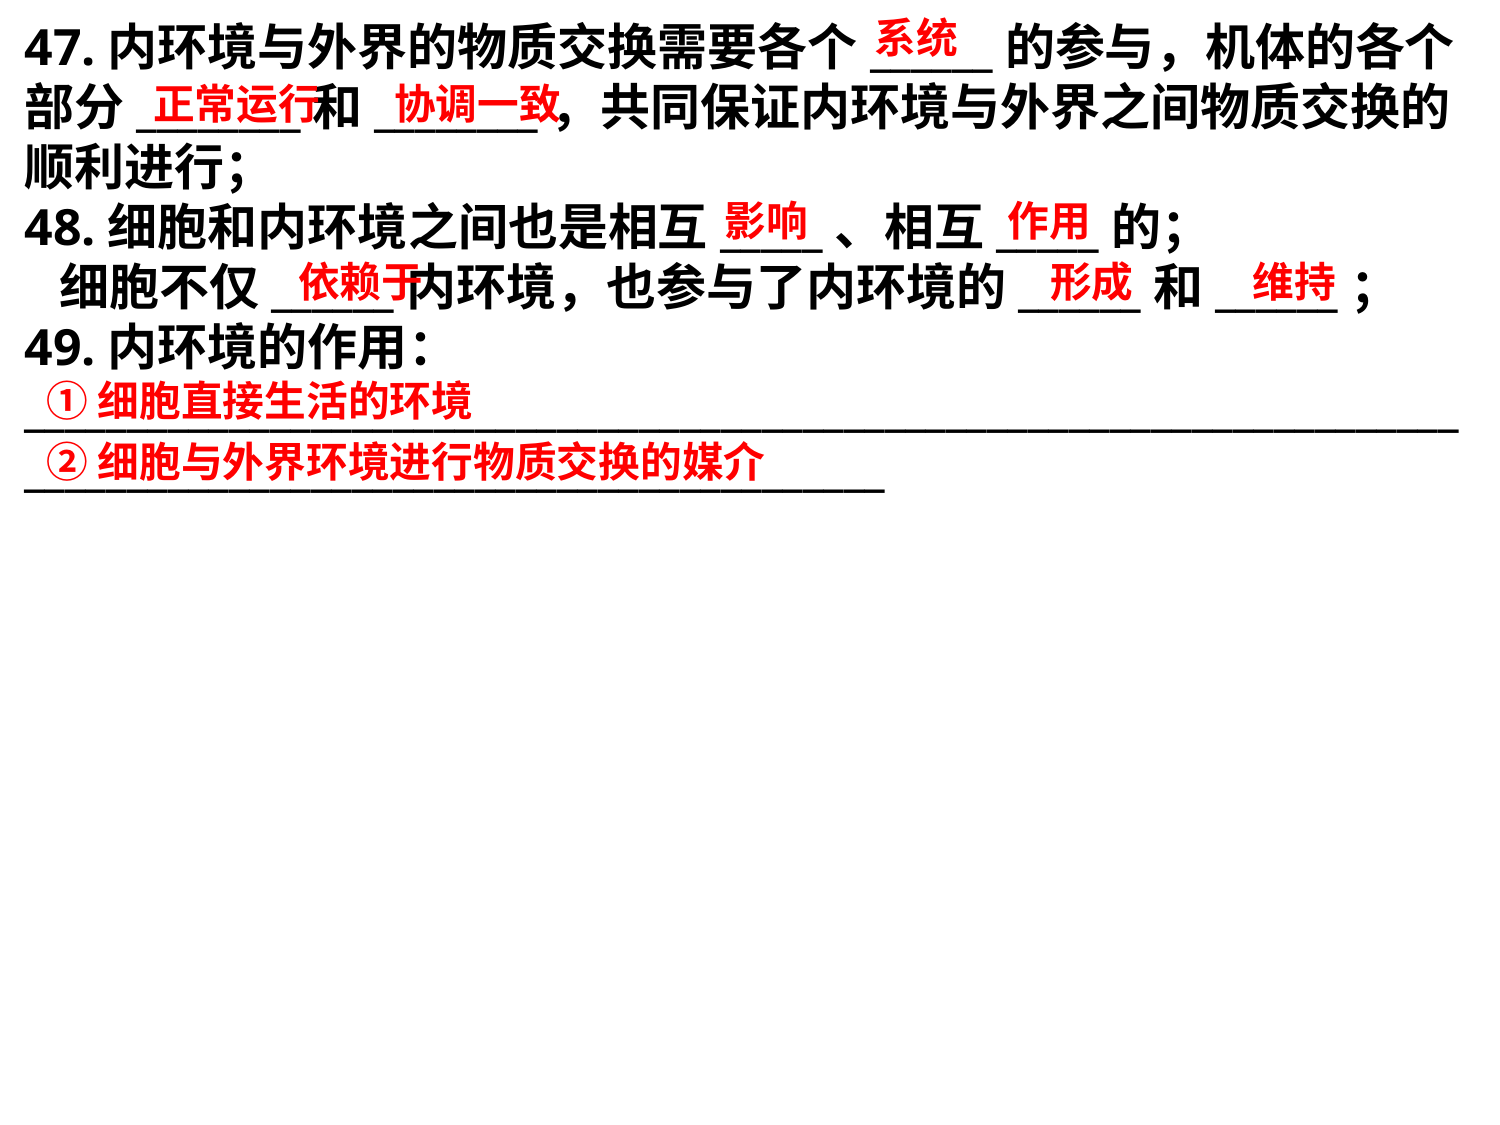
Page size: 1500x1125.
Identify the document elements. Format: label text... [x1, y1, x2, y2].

text_box 依赖于 [283, 248, 499, 314]
text_box ②细胞与外界环境进行物质交换的媒介 [31, 428, 1036, 494]
text_box 形成 [1035, 248, 1237, 314]
text_box 影响 [710, 187, 926, 252]
text_box 作用 [993, 187, 1209, 252]
text_box 维持 [1237, 248, 1378, 314]
text_box 正常运行 [138, 70, 354, 136]
text_box 协调一致 [379, 70, 595, 136]
text_box ①细胞直接生活的环境 [31, 367, 620, 428]
text_box 47.内环境与外界的物质交换需要各个______的参与，机体的各个部分________和________，共同保证内环境与外界之间物质交换的顺利进行； 48.细胞和内环境之间也是相互_____、相互_____的； 细胞不仅______内环境，也参与了内环境的______和______； 49.内环境的作用： ________________________________________________________________________________________________________________ [9, 7, 1478, 743]
text_box 系统 [859, 4, 1075, 70]
